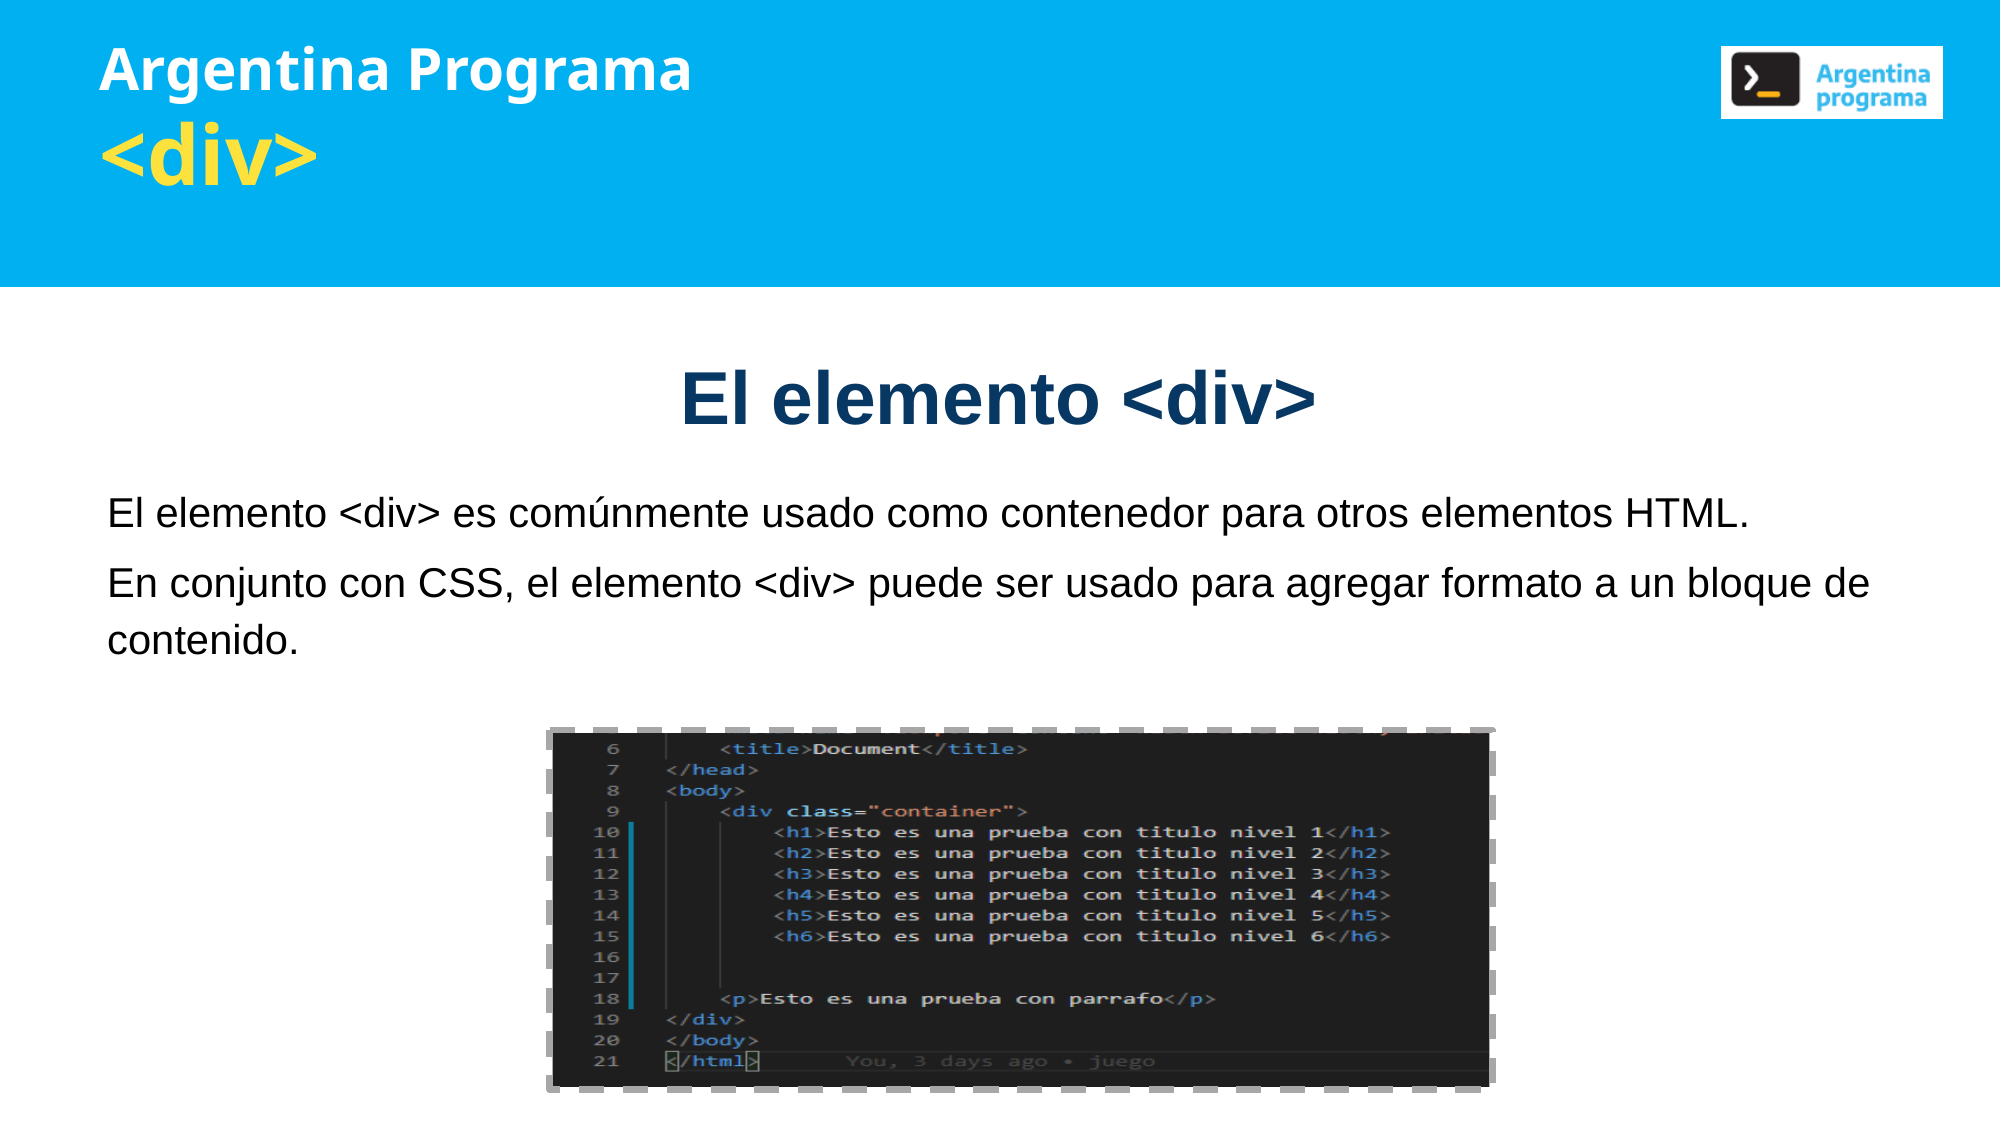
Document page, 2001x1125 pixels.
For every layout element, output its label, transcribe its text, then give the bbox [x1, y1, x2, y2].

text_box El elemento <div> [665, 315, 1333, 448]
text_box [0, 0, 2000, 287]
text_box El elemento <div> es comúnmente usado como contenedor para otros elementos HTML. En conjunto con CSS, el elemento <div> puede ser usado para agregar formato a un bloque de contenido. [92, 463, 1901, 705]
picture [1722, 47, 1942, 118]
text_box Argentina Programa <div> [92, 24, 1901, 210]
picture [552, 732, 1490, 1087]
